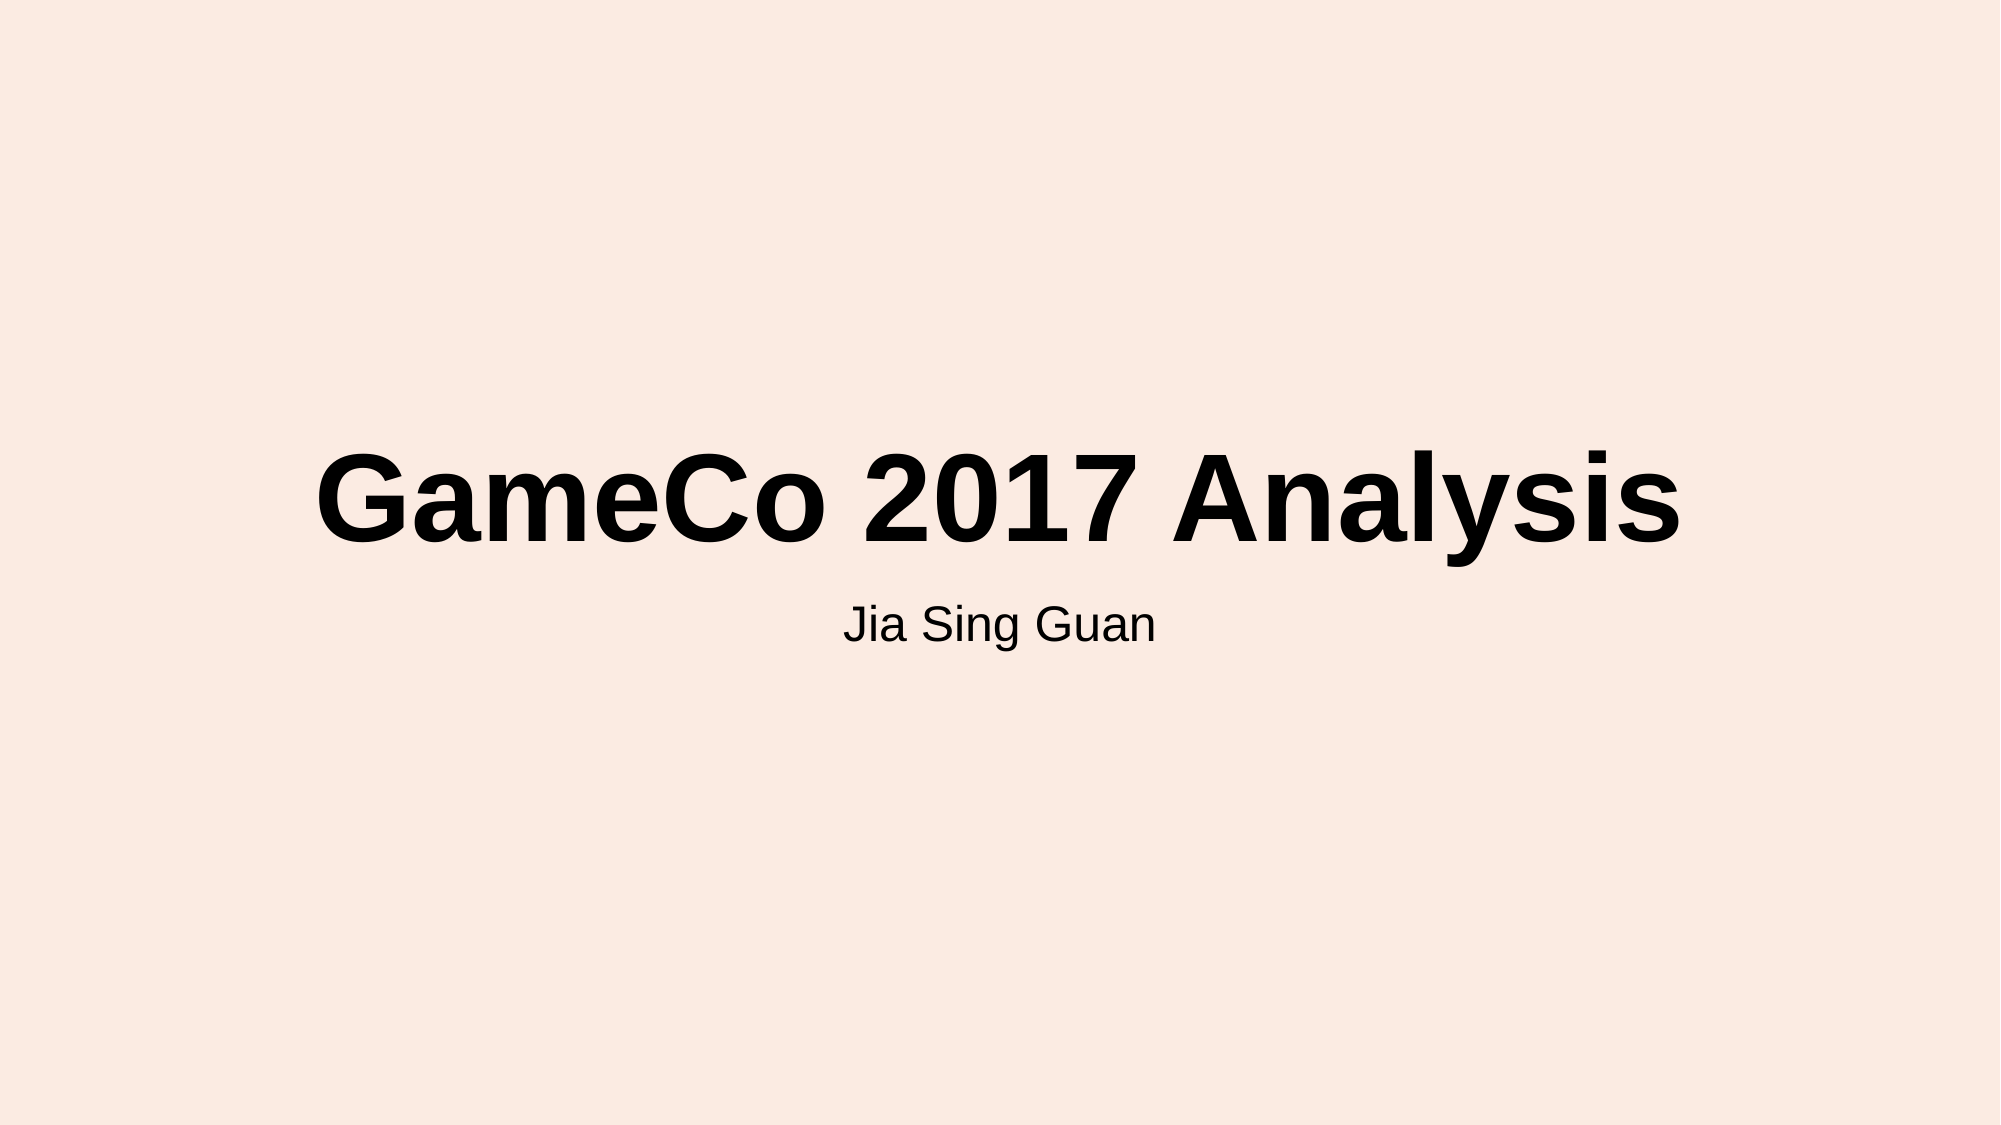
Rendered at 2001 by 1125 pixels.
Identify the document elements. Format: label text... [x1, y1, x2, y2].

subtitle Jia Sing Guan [249, 590, 1750, 863]
title GameCo 2017 Analysis [249, 184, 1750, 576]
